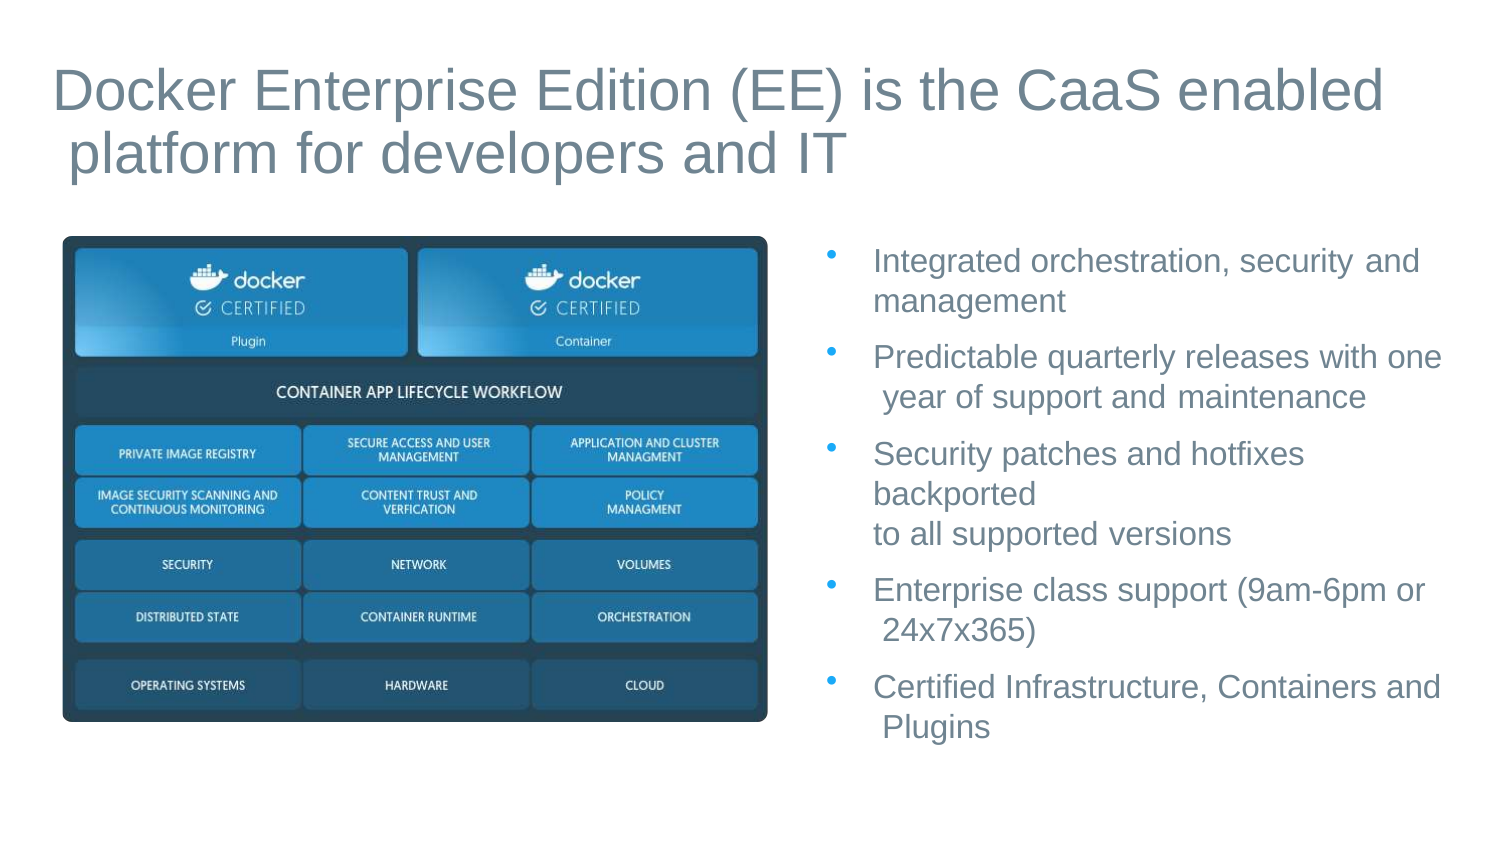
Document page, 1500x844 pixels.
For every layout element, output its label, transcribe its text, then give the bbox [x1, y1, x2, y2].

title Docker Enterprise Edition (EE) is the CaaS enabled platform for developers and IT [50, 49, 1391, 201]
text_box [62, 236, 774, 722]
list Integrated orchestration, security and management Predictable quarterly releases with one year of support and maintenance Security patches and hotfixes backported to all supported versions Enterprise class support (9am-6pm or 24x7x365) Certified Infrastructure, Containers and Plugins [15, 236, 1485, 745]
